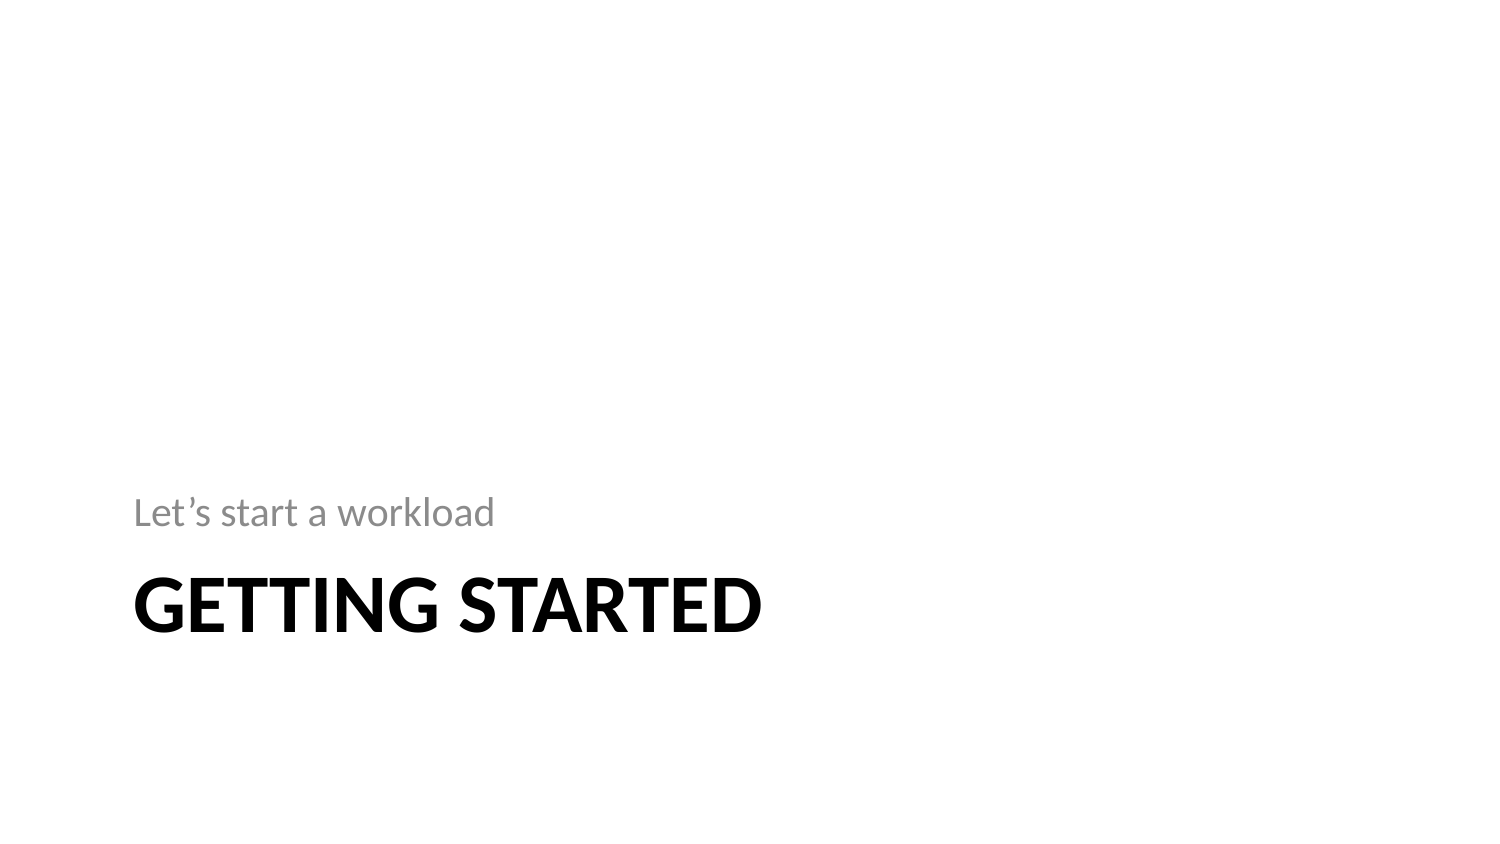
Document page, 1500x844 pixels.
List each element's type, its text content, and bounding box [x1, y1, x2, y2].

list Let’s start a workload [118, 357, 1394, 543]
title Getting started [118, 543, 1394, 710]
